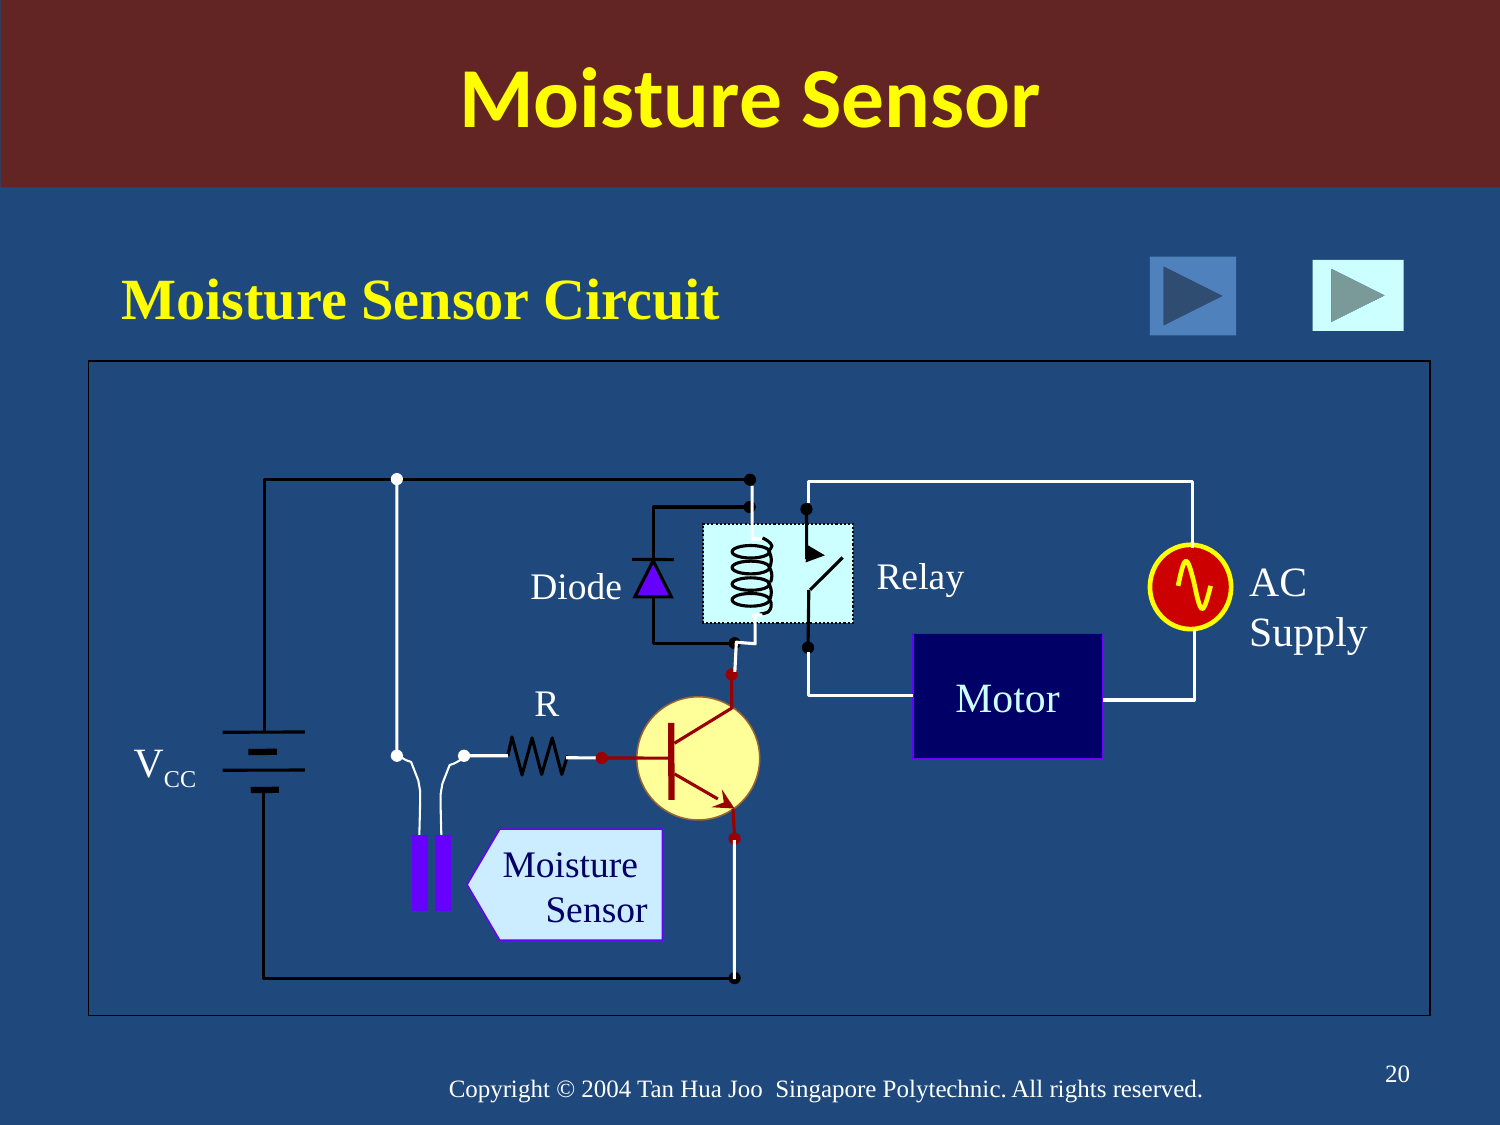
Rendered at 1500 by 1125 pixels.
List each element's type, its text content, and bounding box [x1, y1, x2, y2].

text_box Moisture Sensor Circuit [106, 253, 794, 339]
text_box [88, 360, 1431, 1016]
text_box Moisture Sensor [0, 0, 1500, 188]
text_box [1312, 259, 1404, 331]
footer Copyright © 2004 Tan Hua Joo Singapore Polytechnic. All rights reserved. [289, 1050, 1364, 1125]
slide_number 20 [1074, 1042, 1425, 1103]
text_box [1149, 256, 1237, 336]
